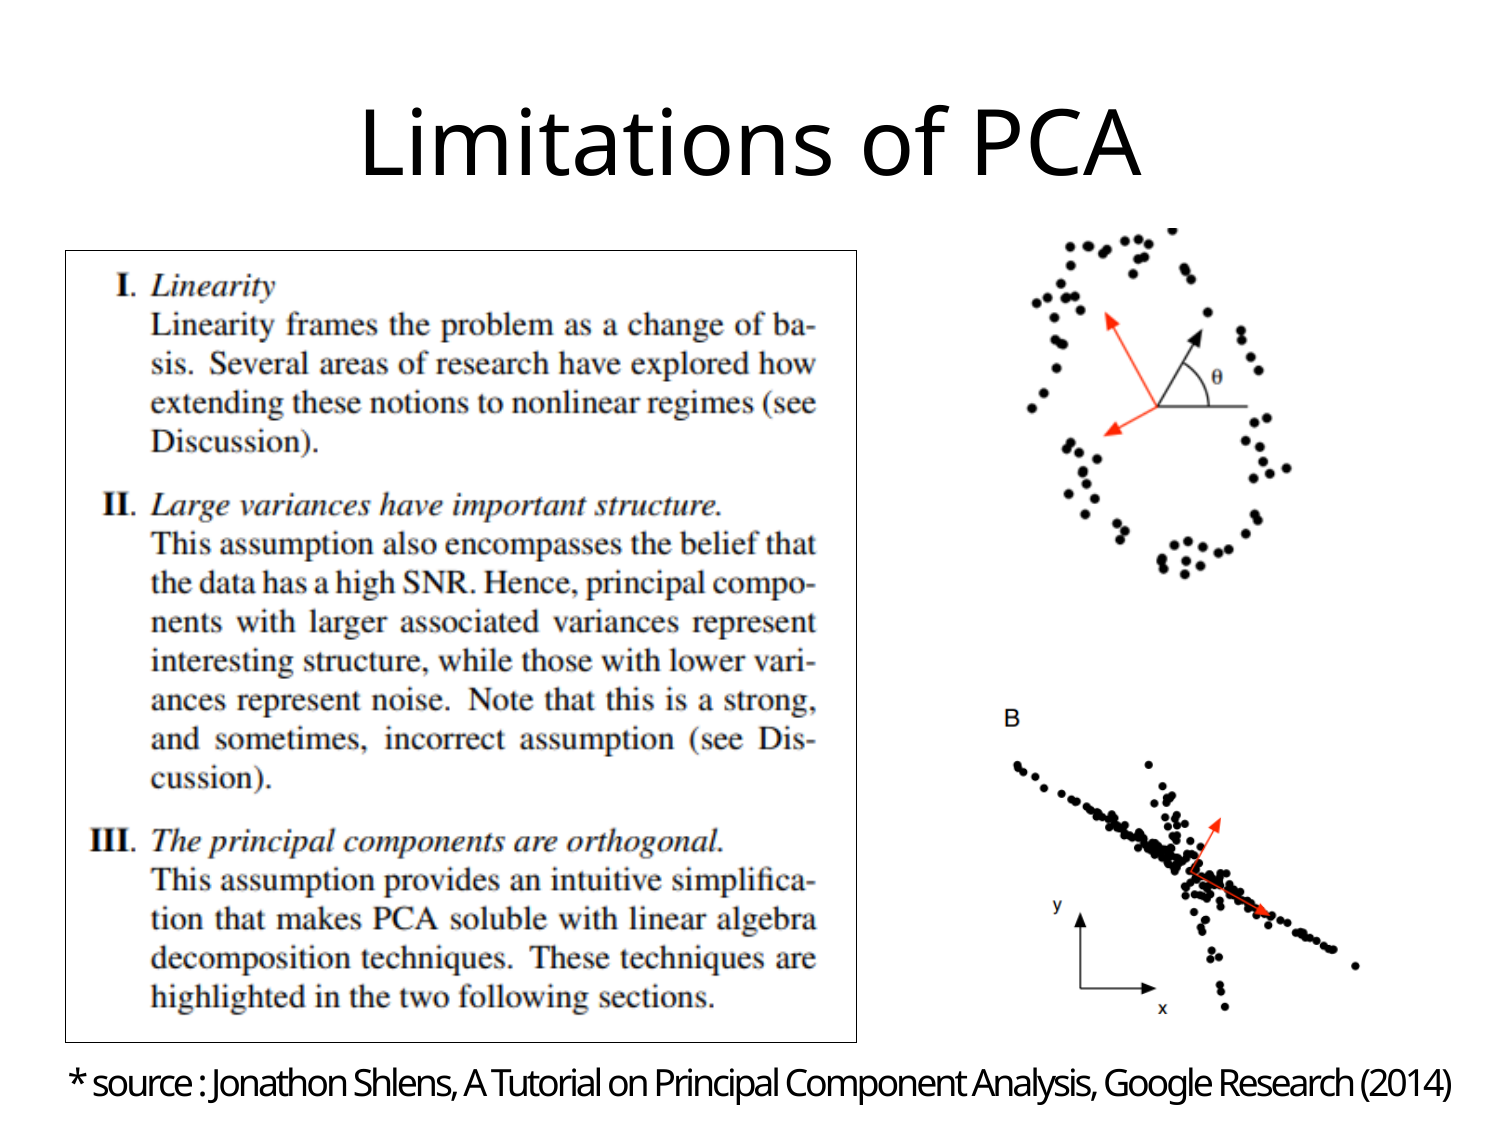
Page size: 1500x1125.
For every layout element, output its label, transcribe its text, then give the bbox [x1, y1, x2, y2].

picture [1009, 228, 1306, 598]
text_box * source : Jonathon Shlens, A Tutorial on Principal Component Analysis, Google Research (2014) [53, 1051, 1485, 1112]
title Limitations of PCA [75, 45, 1425, 233]
picture [65, 249, 857, 1043]
picture [985, 690, 1379, 1043]
